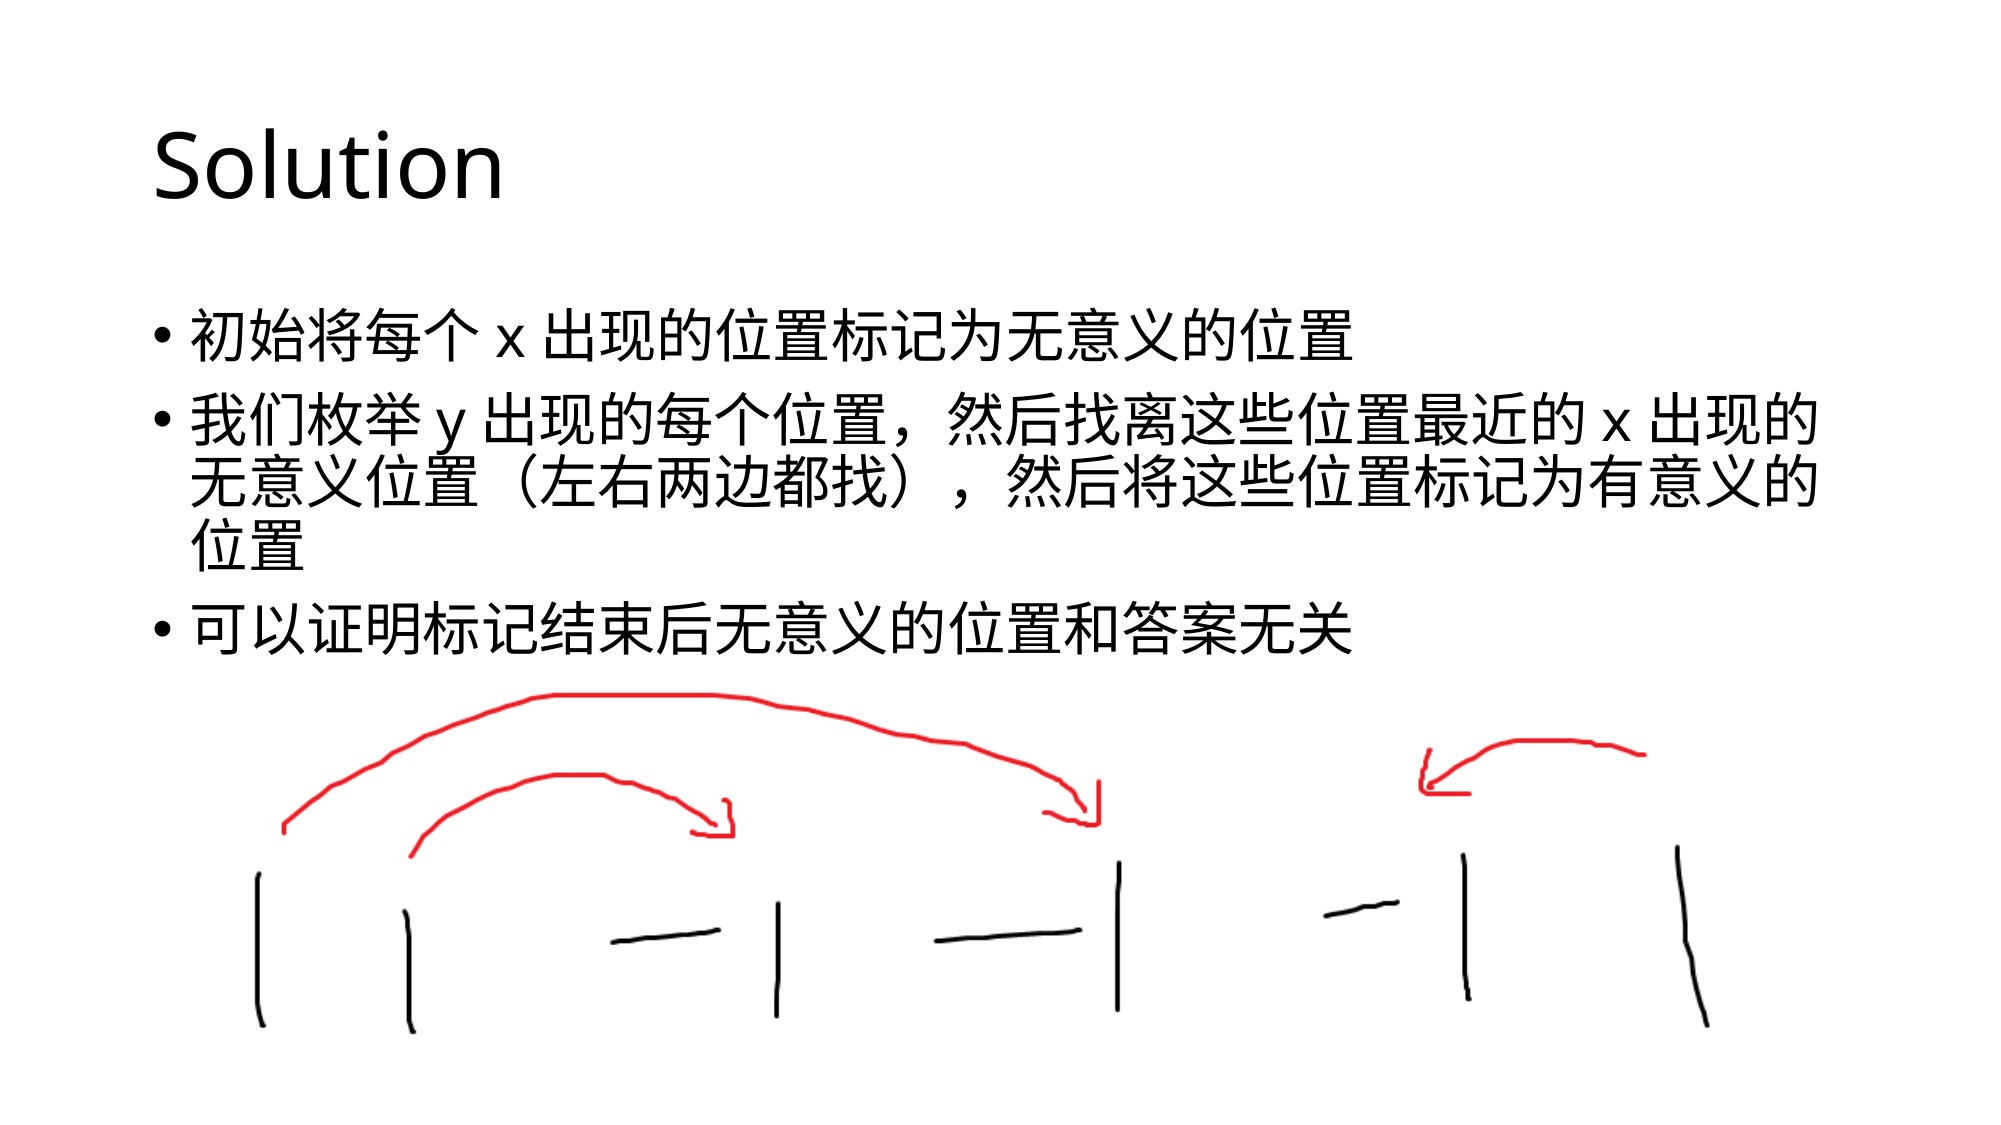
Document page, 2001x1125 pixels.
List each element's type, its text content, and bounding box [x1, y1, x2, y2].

list 初始将每个x出现的位置标记为无意义的位置 我们枚举y出现的每个位置，然后找离这些位置最近的x出现的无意义位置（左右两边都找），然后将这些位置标记为有意义的位置 可以证明标记结束后无意义的位置和答案无关 [137, 299, 1863, 1014]
picture [199, 665, 1741, 1125]
title Solution [137, 59, 1863, 278]
